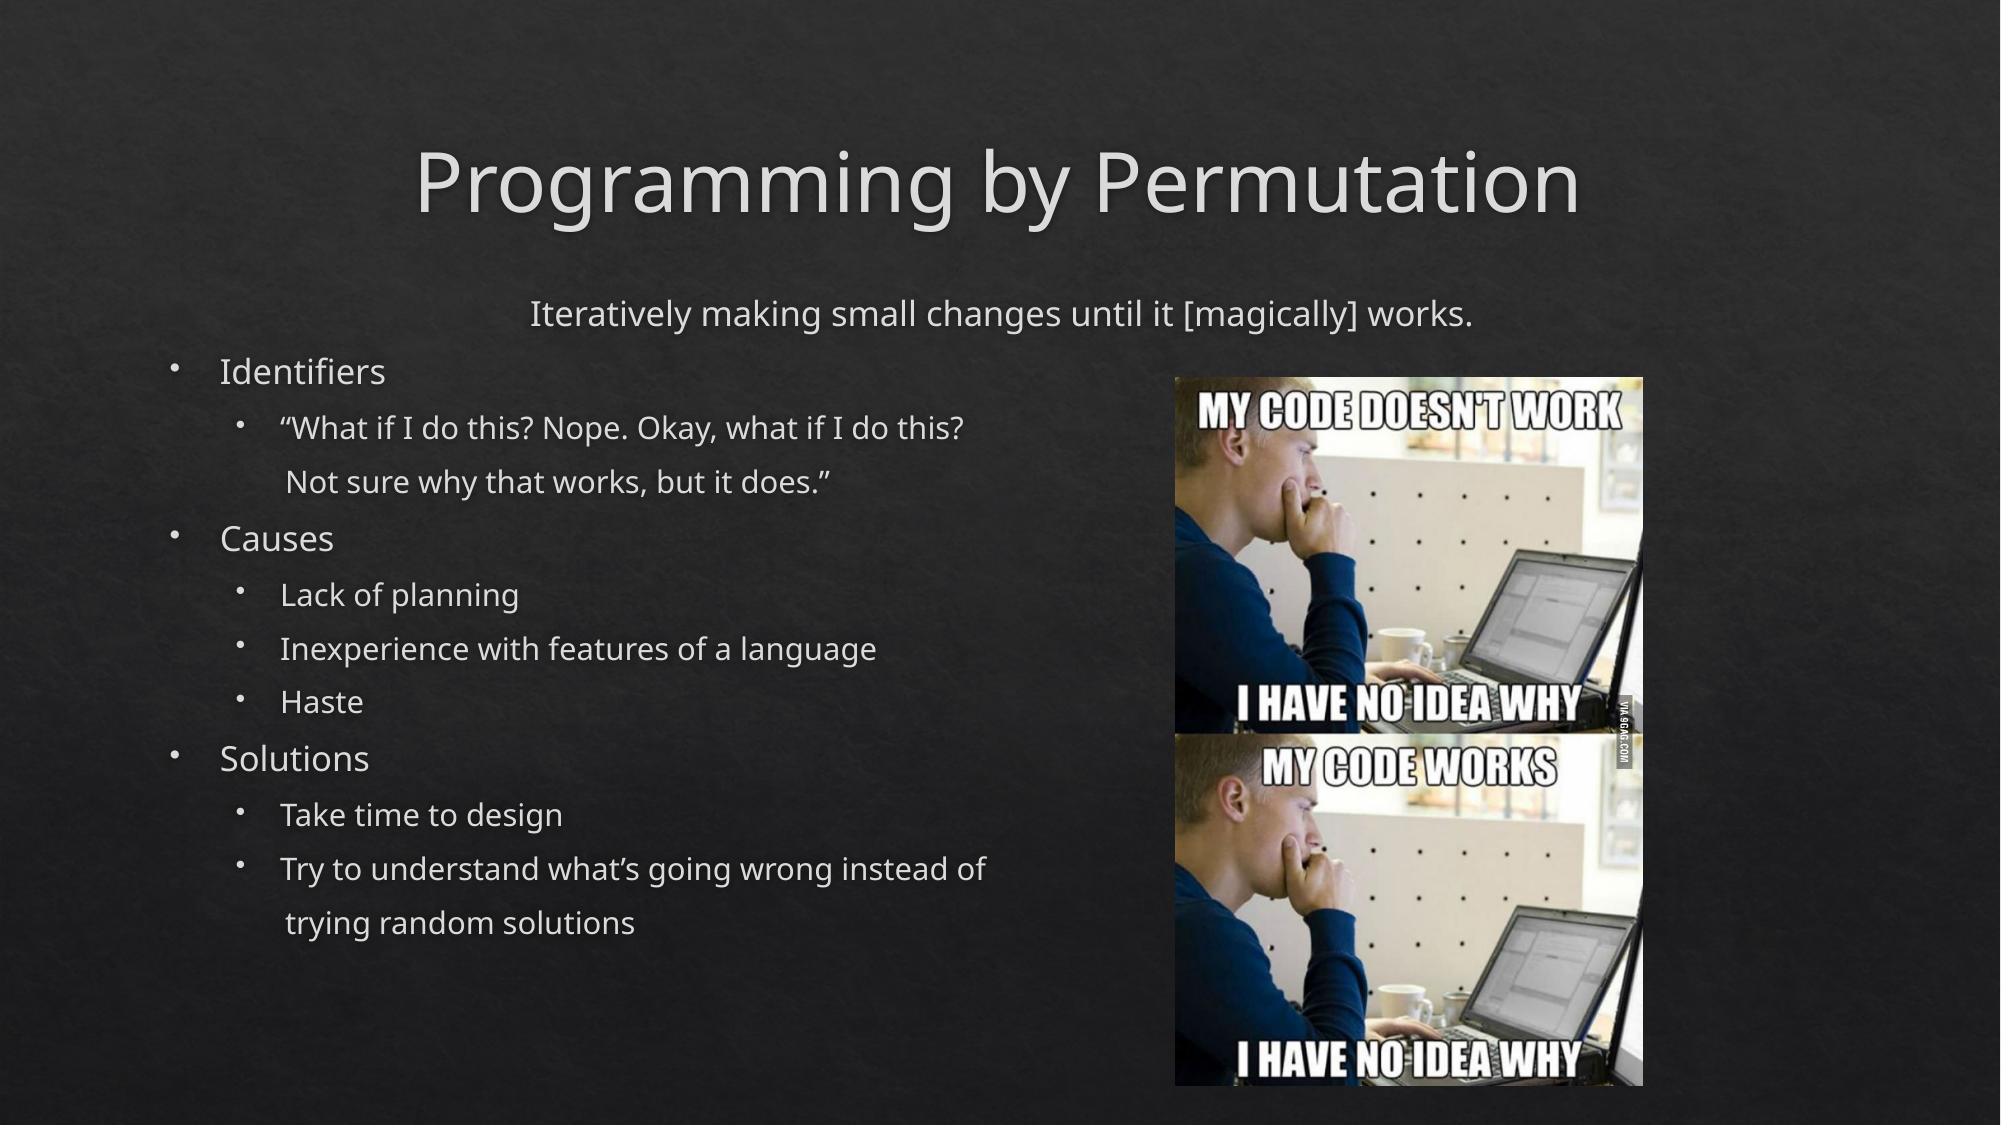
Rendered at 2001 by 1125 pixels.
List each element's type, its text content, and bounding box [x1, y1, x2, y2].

title Programming by Permutation [149, 99, 1849, 260]
picture [1174, 376, 1643, 1086]
list Iteratively making small changes until it [magically] works. Identifiers “What if I do this? Nope. Okay, what if I do this? Not sure why that works, but it does.” Causes Lack of planning Inexperience with features of a language Haste Solutions Take time to design Try to understand what’s going wrong instead of trying random solutions [149, 284, 1849, 950]
